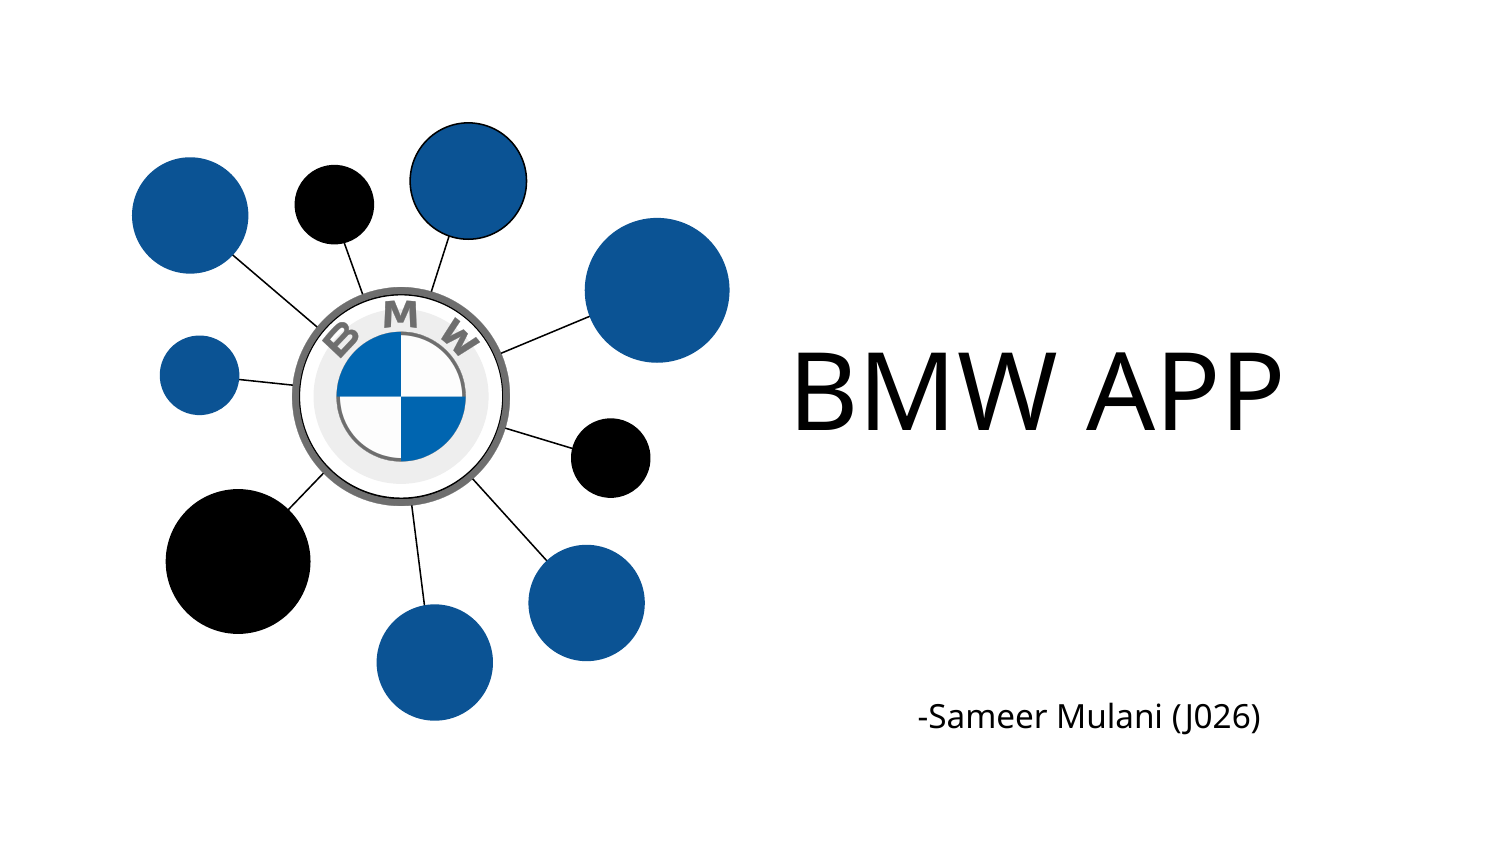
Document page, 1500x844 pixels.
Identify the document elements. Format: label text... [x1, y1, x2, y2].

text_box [515, 378, 660, 459]
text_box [324, 466, 535, 709]
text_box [198, 458, 319, 642]
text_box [495, 185, 706, 468]
title BMW APP [773, 210, 1338, 566]
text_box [118, 202, 261, 332]
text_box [266, 182, 450, 366]
picture [292, 287, 511, 506]
subtitle -Sameer Mulani (J026) [902, 681, 1500, 750]
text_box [158, 340, 287, 450]
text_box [373, 114, 490, 286]
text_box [538, 458, 666, 619]
